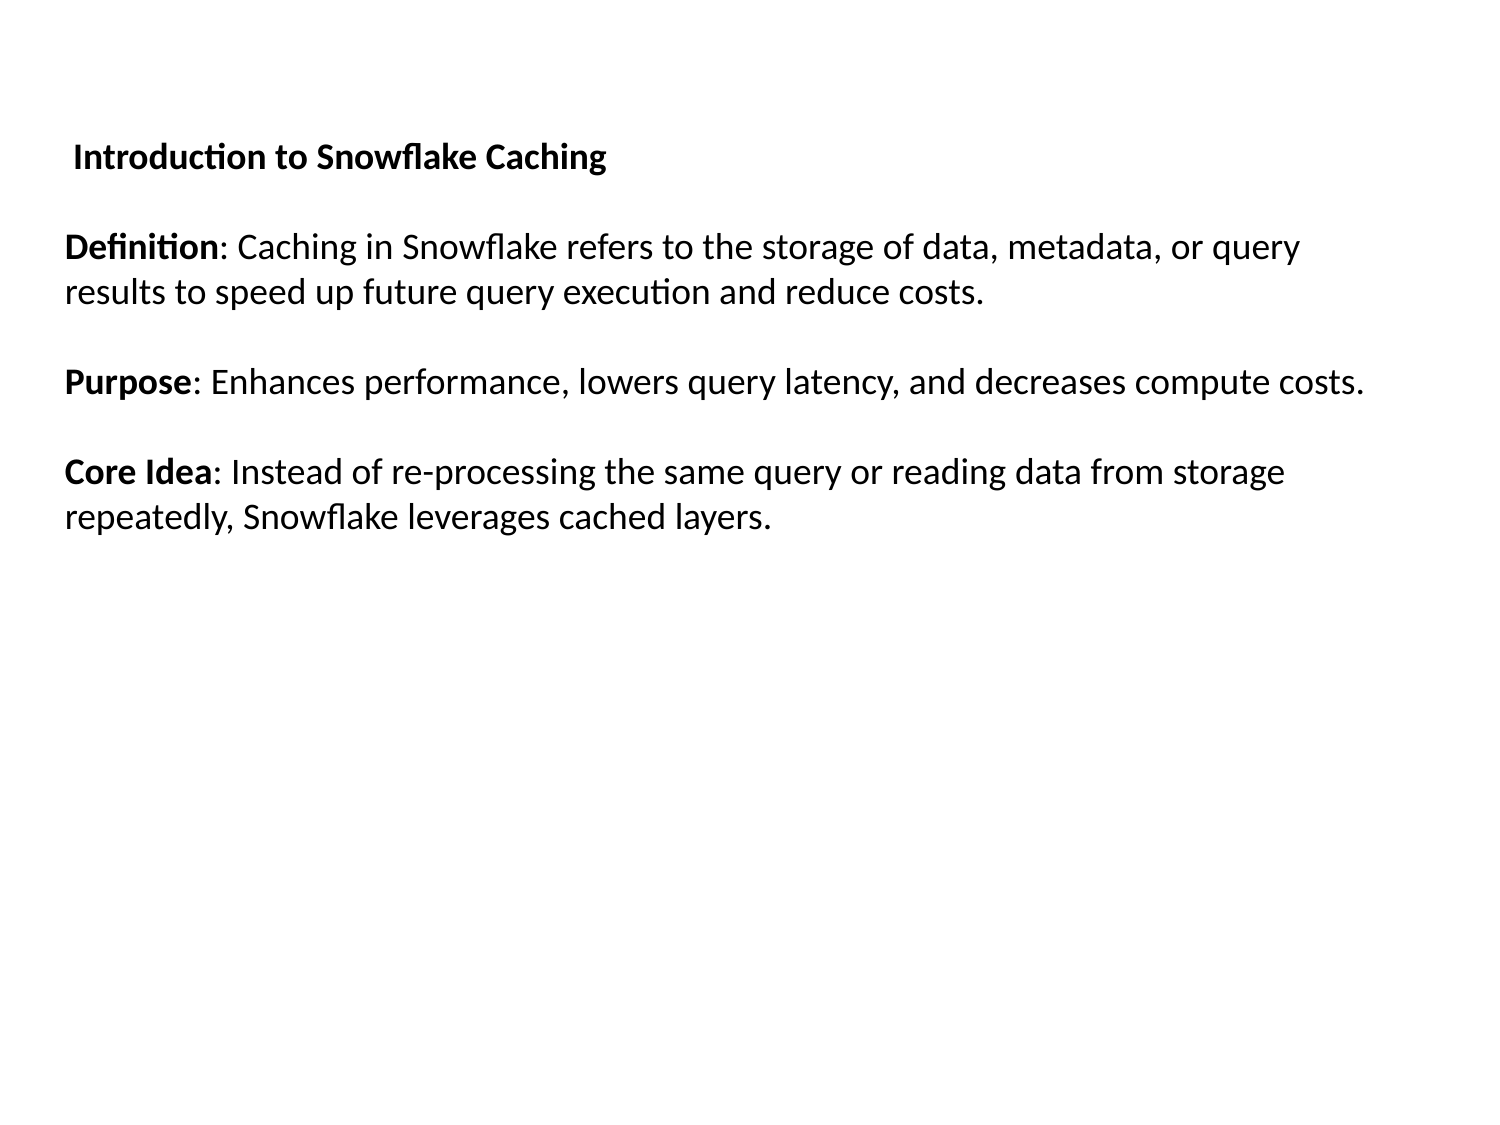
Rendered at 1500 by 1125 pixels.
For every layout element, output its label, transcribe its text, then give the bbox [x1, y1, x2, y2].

text_box Introduction to Snowflake Caching Definition: Caching in Snowflake refers to the storage of data, metadata, or query results to speed up future query execution and reduce costs. Purpose: Enhances performance, lowers query latency, and decreases compute costs. Core Idea: Instead of re-processing the same query or reading data from storage repeatedly, Snowflake leverages cached layers. [49, 124, 1413, 545]
